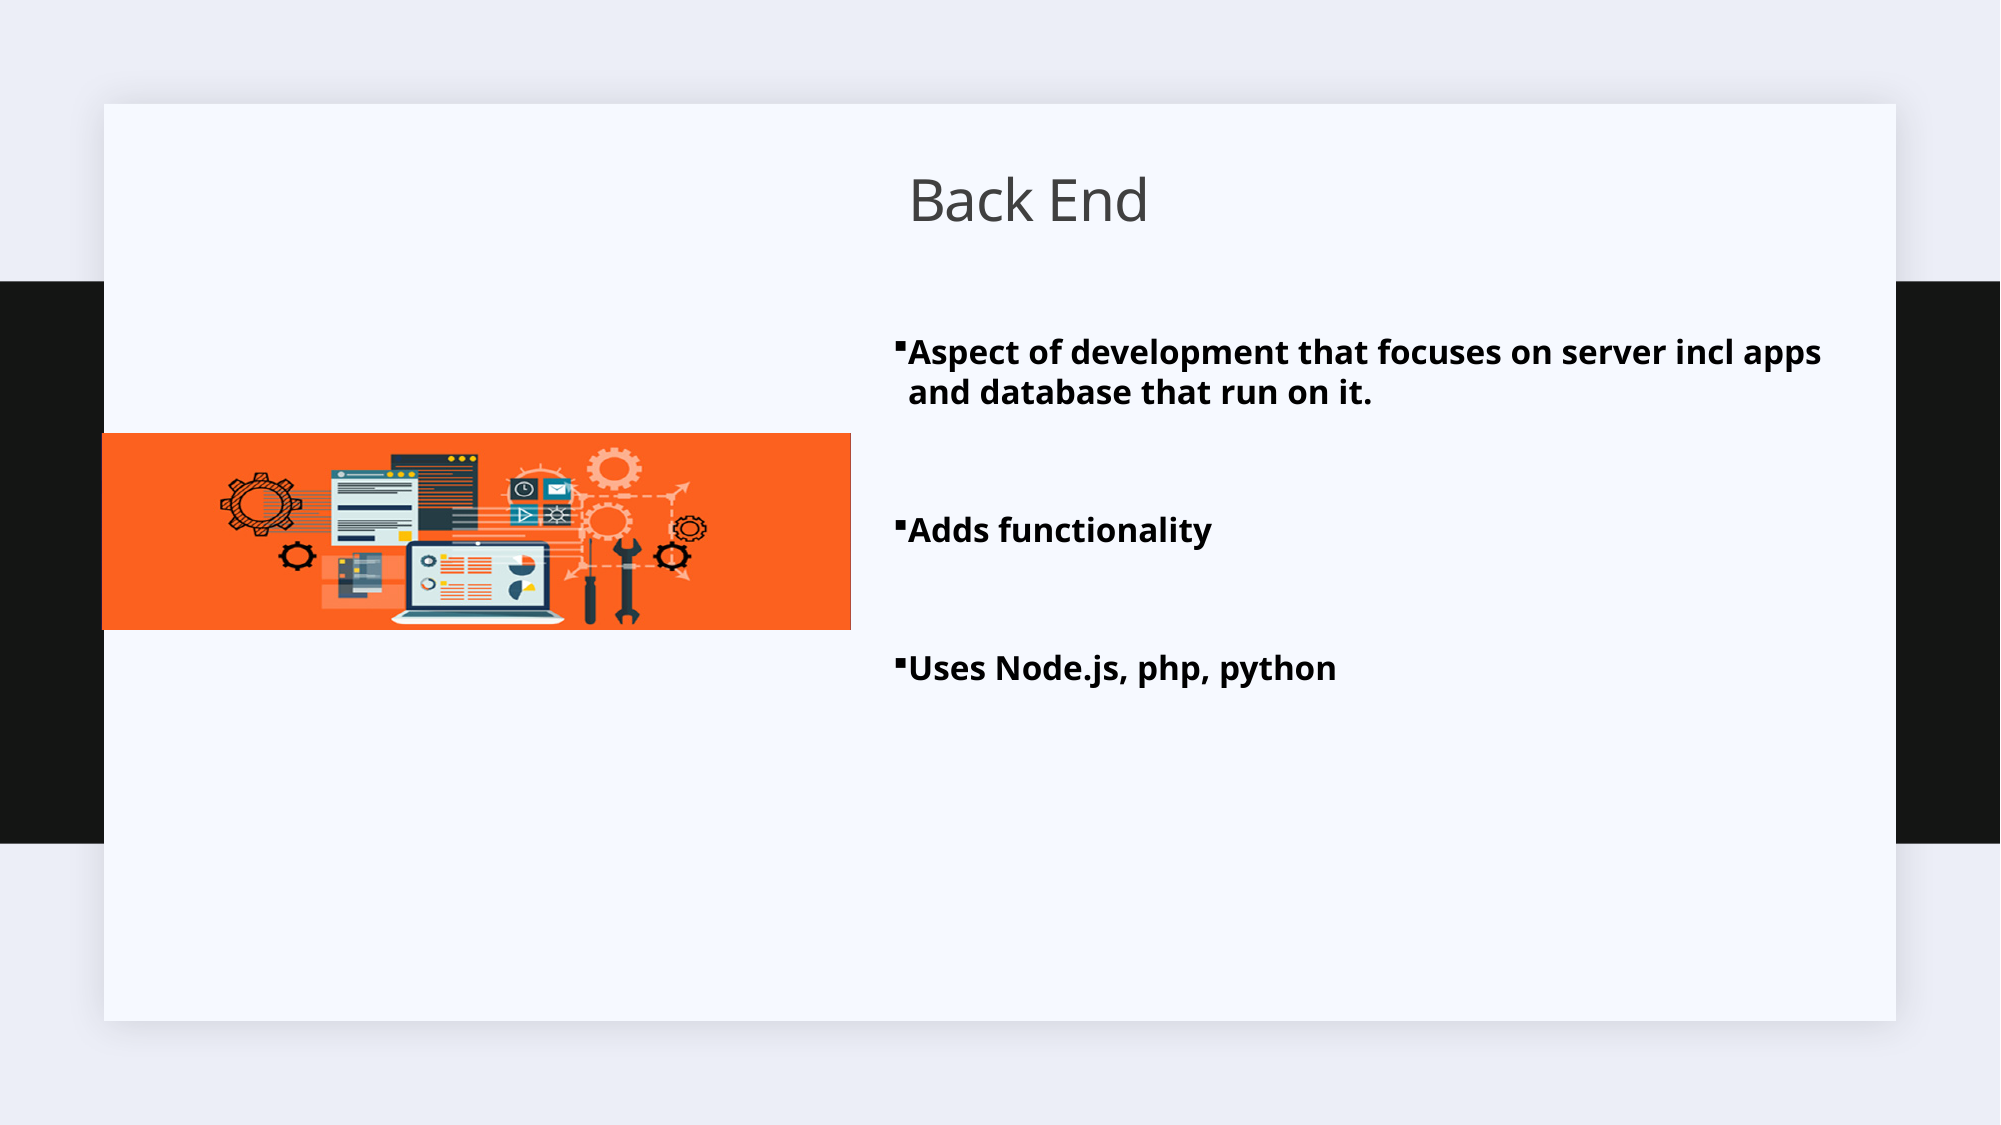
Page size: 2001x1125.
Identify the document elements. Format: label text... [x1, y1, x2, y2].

title Back End [893, 154, 1830, 251]
picture [101, 432, 851, 631]
list Aspect of development that focuses on server incl apps and database that run on it. Adds functionality Uses Node.js, php, python [893, 323, 1830, 971]
